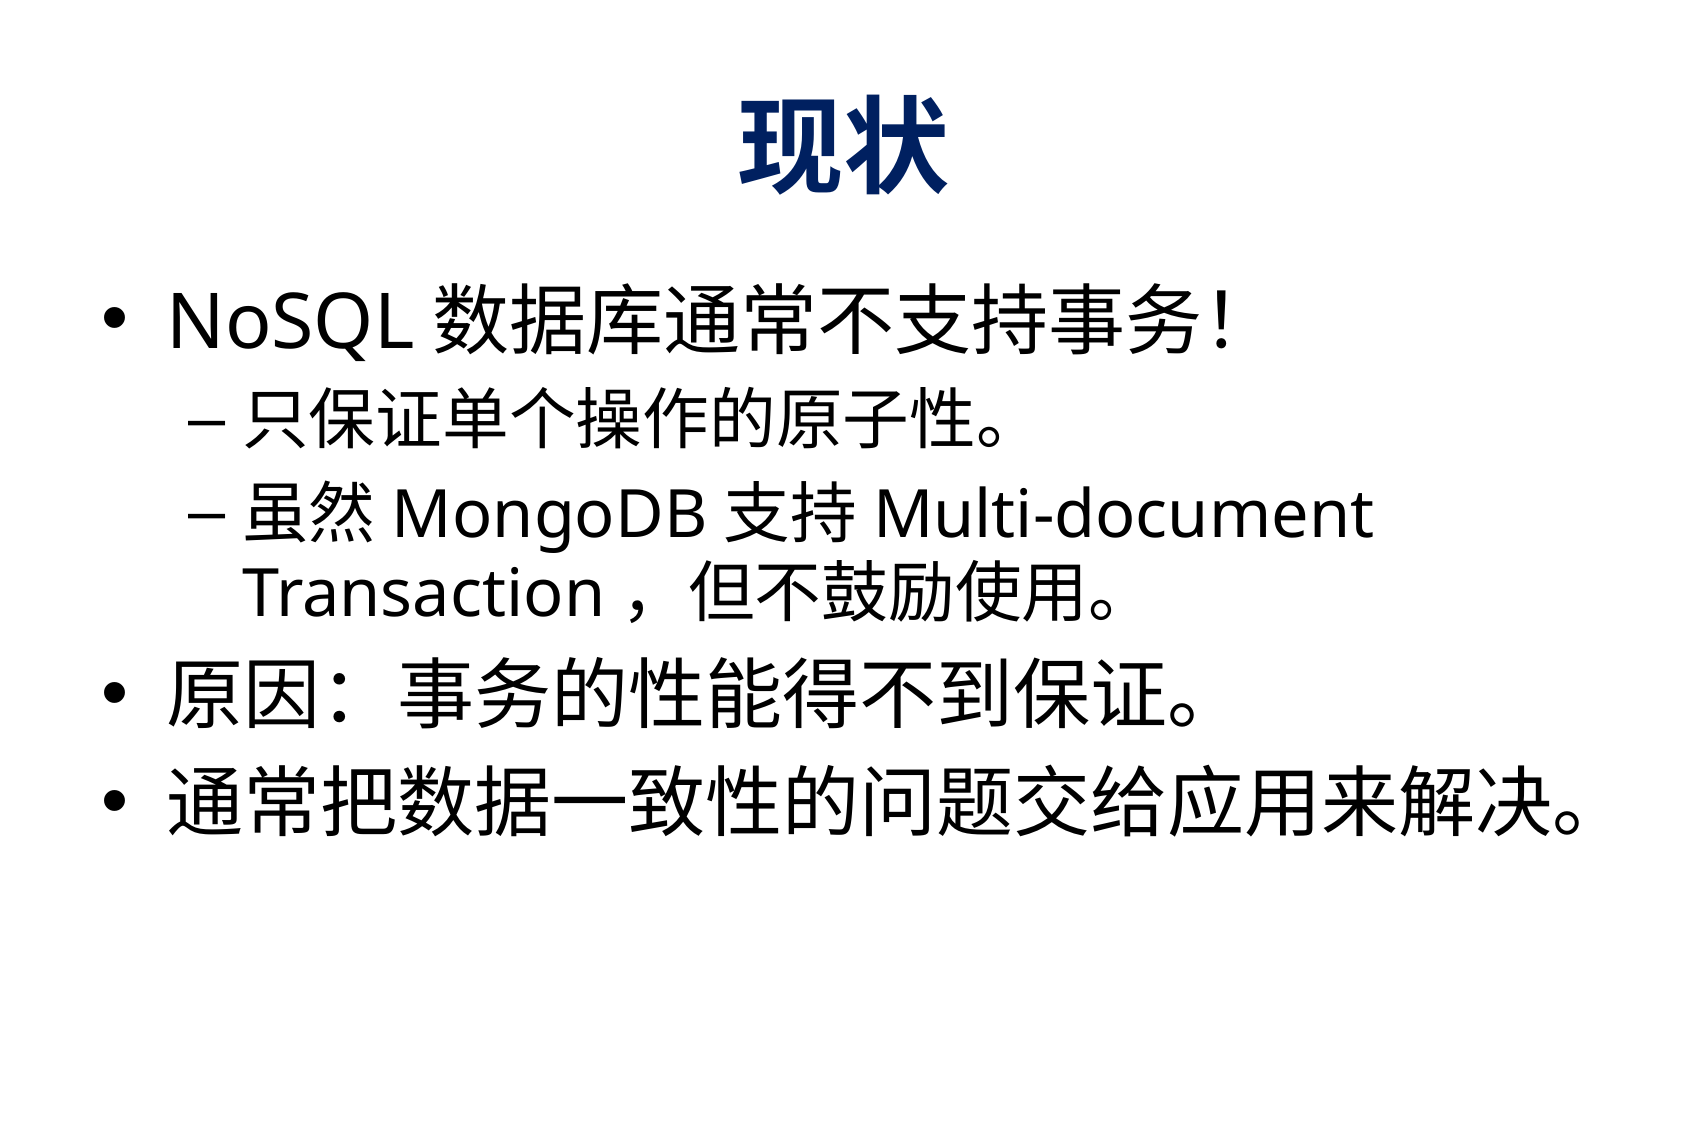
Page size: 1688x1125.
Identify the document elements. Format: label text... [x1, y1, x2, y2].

list NoSQL数据库通常不支持事务！ 只保证单个操作的原子性。 虽然MongoDB支持Multi-document Transaction，但不鼓励使用。 原因：事务的性能得不到保证。 通常把数据一致性的问题交给应用来解决。 [84, 262, 1604, 1005]
title 现状 [84, 45, 1604, 233]
